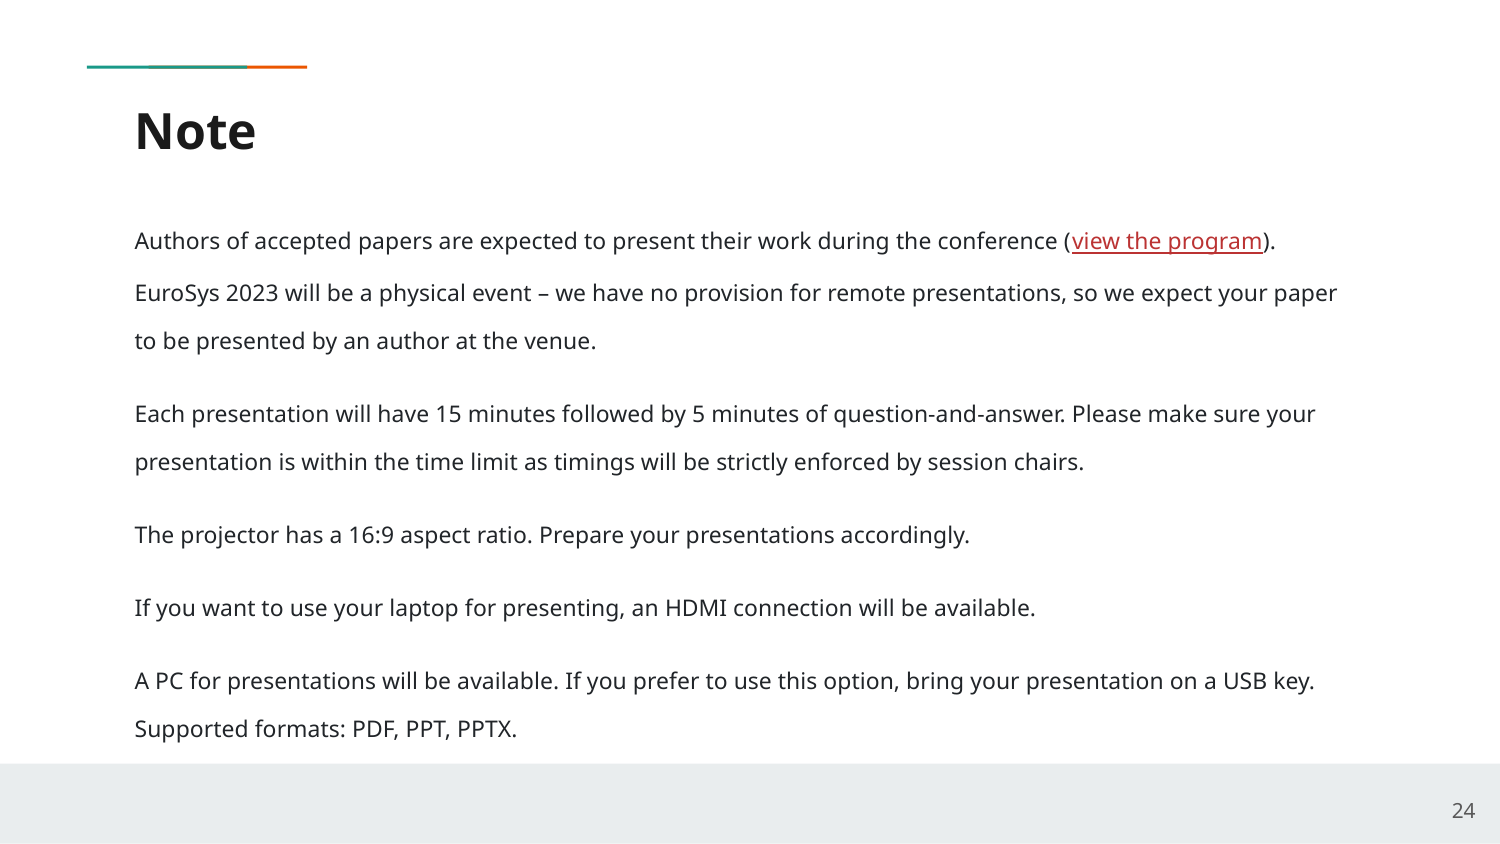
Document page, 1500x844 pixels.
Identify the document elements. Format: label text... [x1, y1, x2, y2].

slide_number 24 [1400, 779, 1491, 844]
list Authors of accepted papers are expected to present their work during the conference (view the program). EuroSys 2023 will be a physical event – we have no provision for remote presentations, so we expect your paper to be presented by an author at the venue. Each presentation will have 15 minutes followed by 5 minutes of question-and-answer. Please make sure your presentation is within the time limit as timings will be strictly enforced by session chairs. The projector has a 16:9 aspect ratio. Prepare your presentations accordingly. If you want to use your laptop for presenting, an HDMI connection will be available. A PC for presentations will be available. If you prefer to use this option, bring your presentation on a USB key. Supported formats: PDF, PPT, PPTX. [119, 188, 1381, 747]
title Note [119, 84, 1381, 172]
